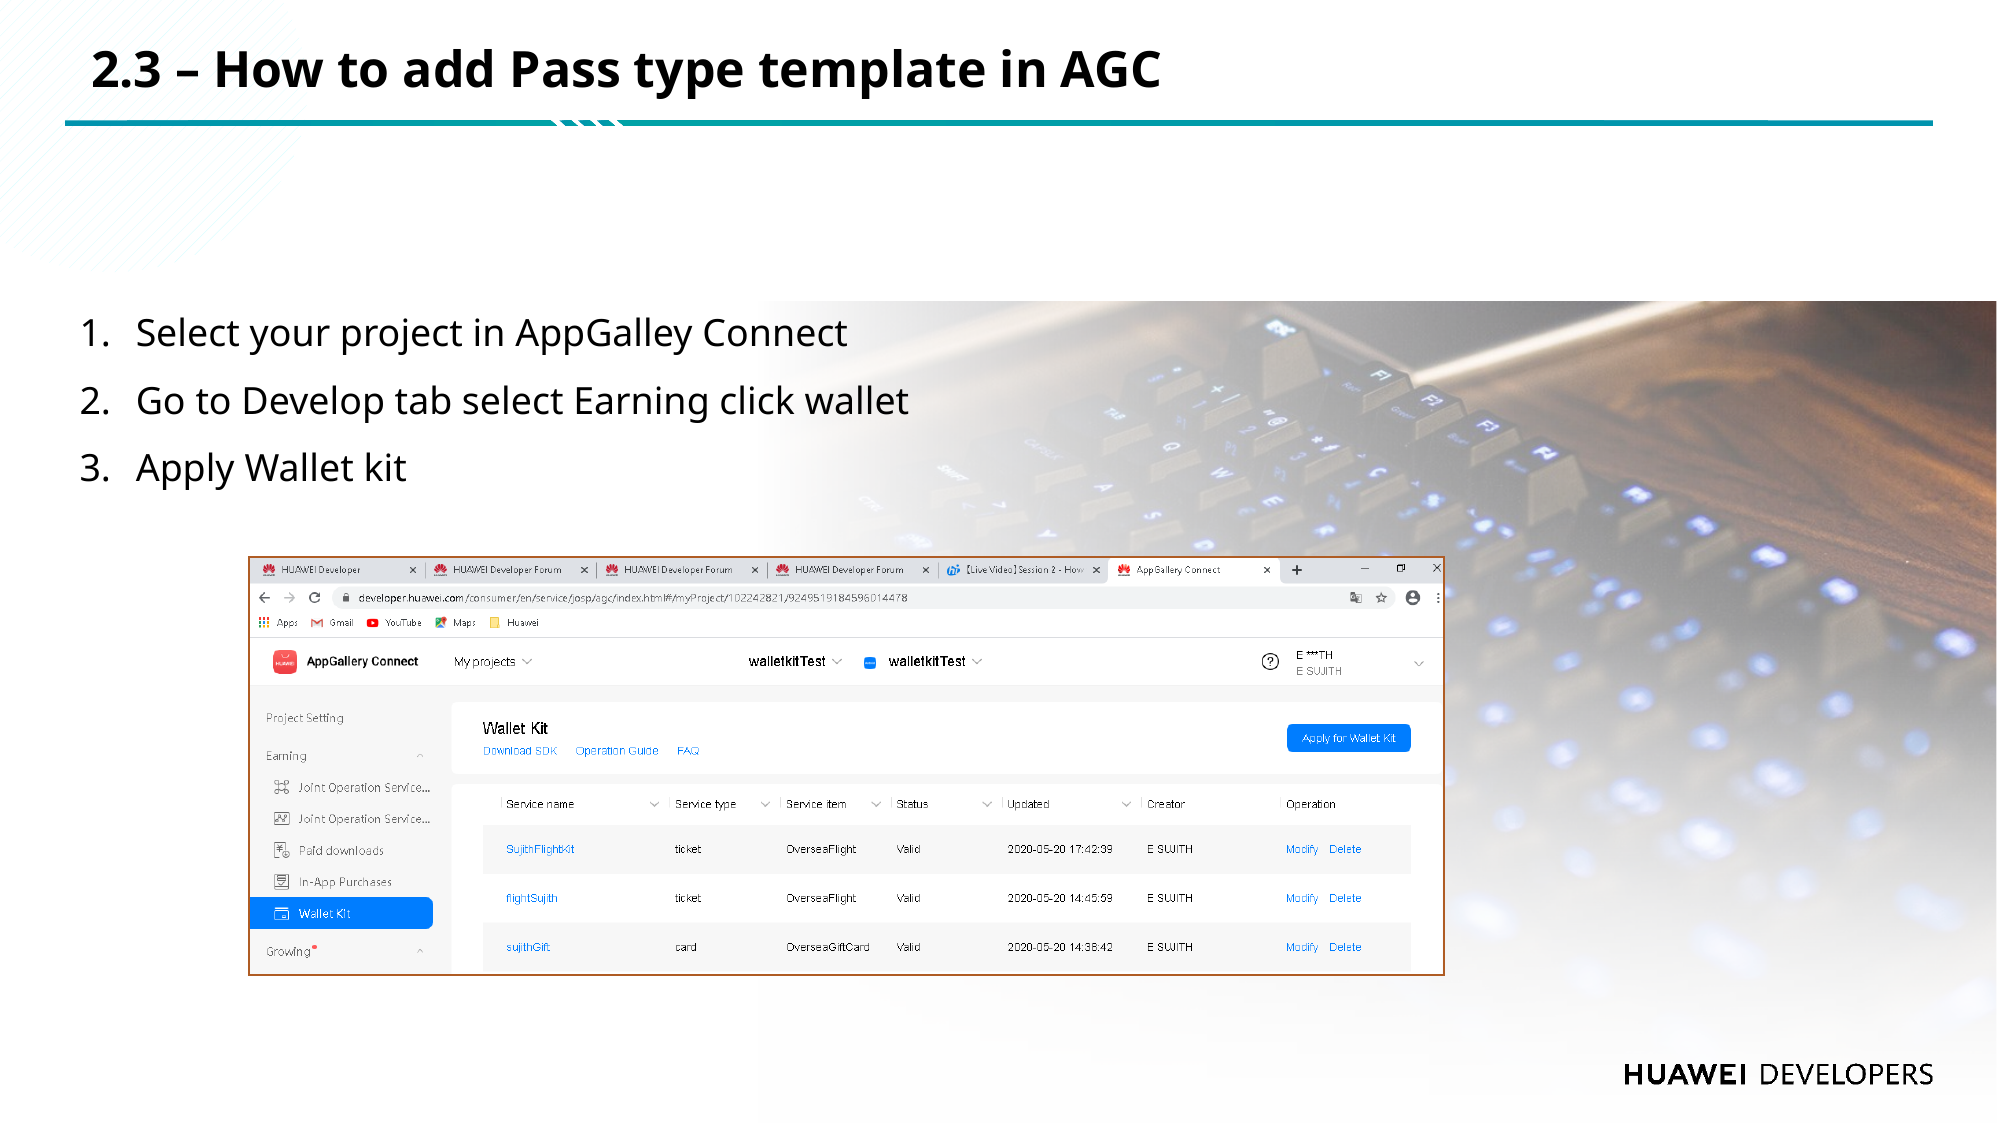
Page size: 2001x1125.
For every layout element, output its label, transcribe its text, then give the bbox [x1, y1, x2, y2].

picture [1610, 1032, 1943, 1121]
text_box Select your project in AppGalley Connect Go to Develop tab select Earning click wallet Apply Wallet kit [64, 279, 925, 497]
picture [249, 557, 1443, 975]
text_box 2.3 – How to add Pass type template in AGC [76, 37, 1294, 151]
